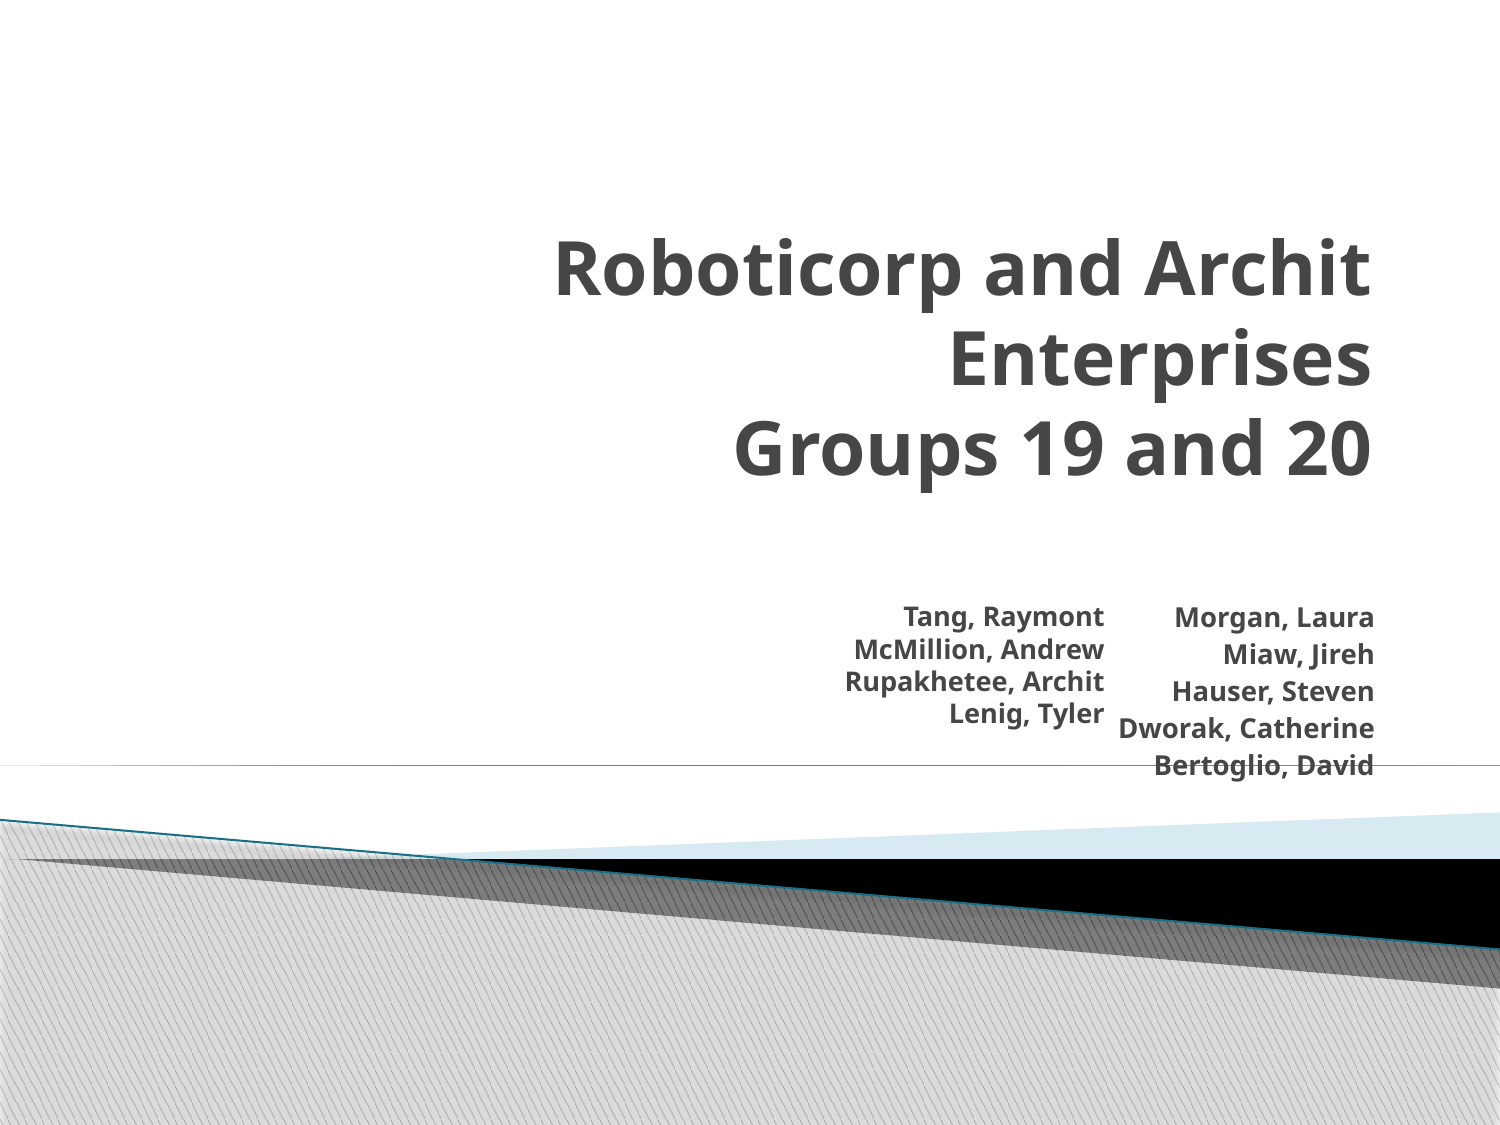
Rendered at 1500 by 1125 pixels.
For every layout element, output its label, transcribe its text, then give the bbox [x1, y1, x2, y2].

title Roboticorp and Archit Enterprises Groups 19 and 20 [112, 287, 1388, 588]
picture [5, 859, 1500, 989]
subtitle Morgan, Laura Miaw, Jireh Hauser, Steven Dworak, Catherine Bertoglio, David [1123, 592, 1388, 790]
text_box Tang, Raymont McMillion, Andrew Rupakhetee, Archit Lenig, Tyler [797, 592, 1123, 790]
